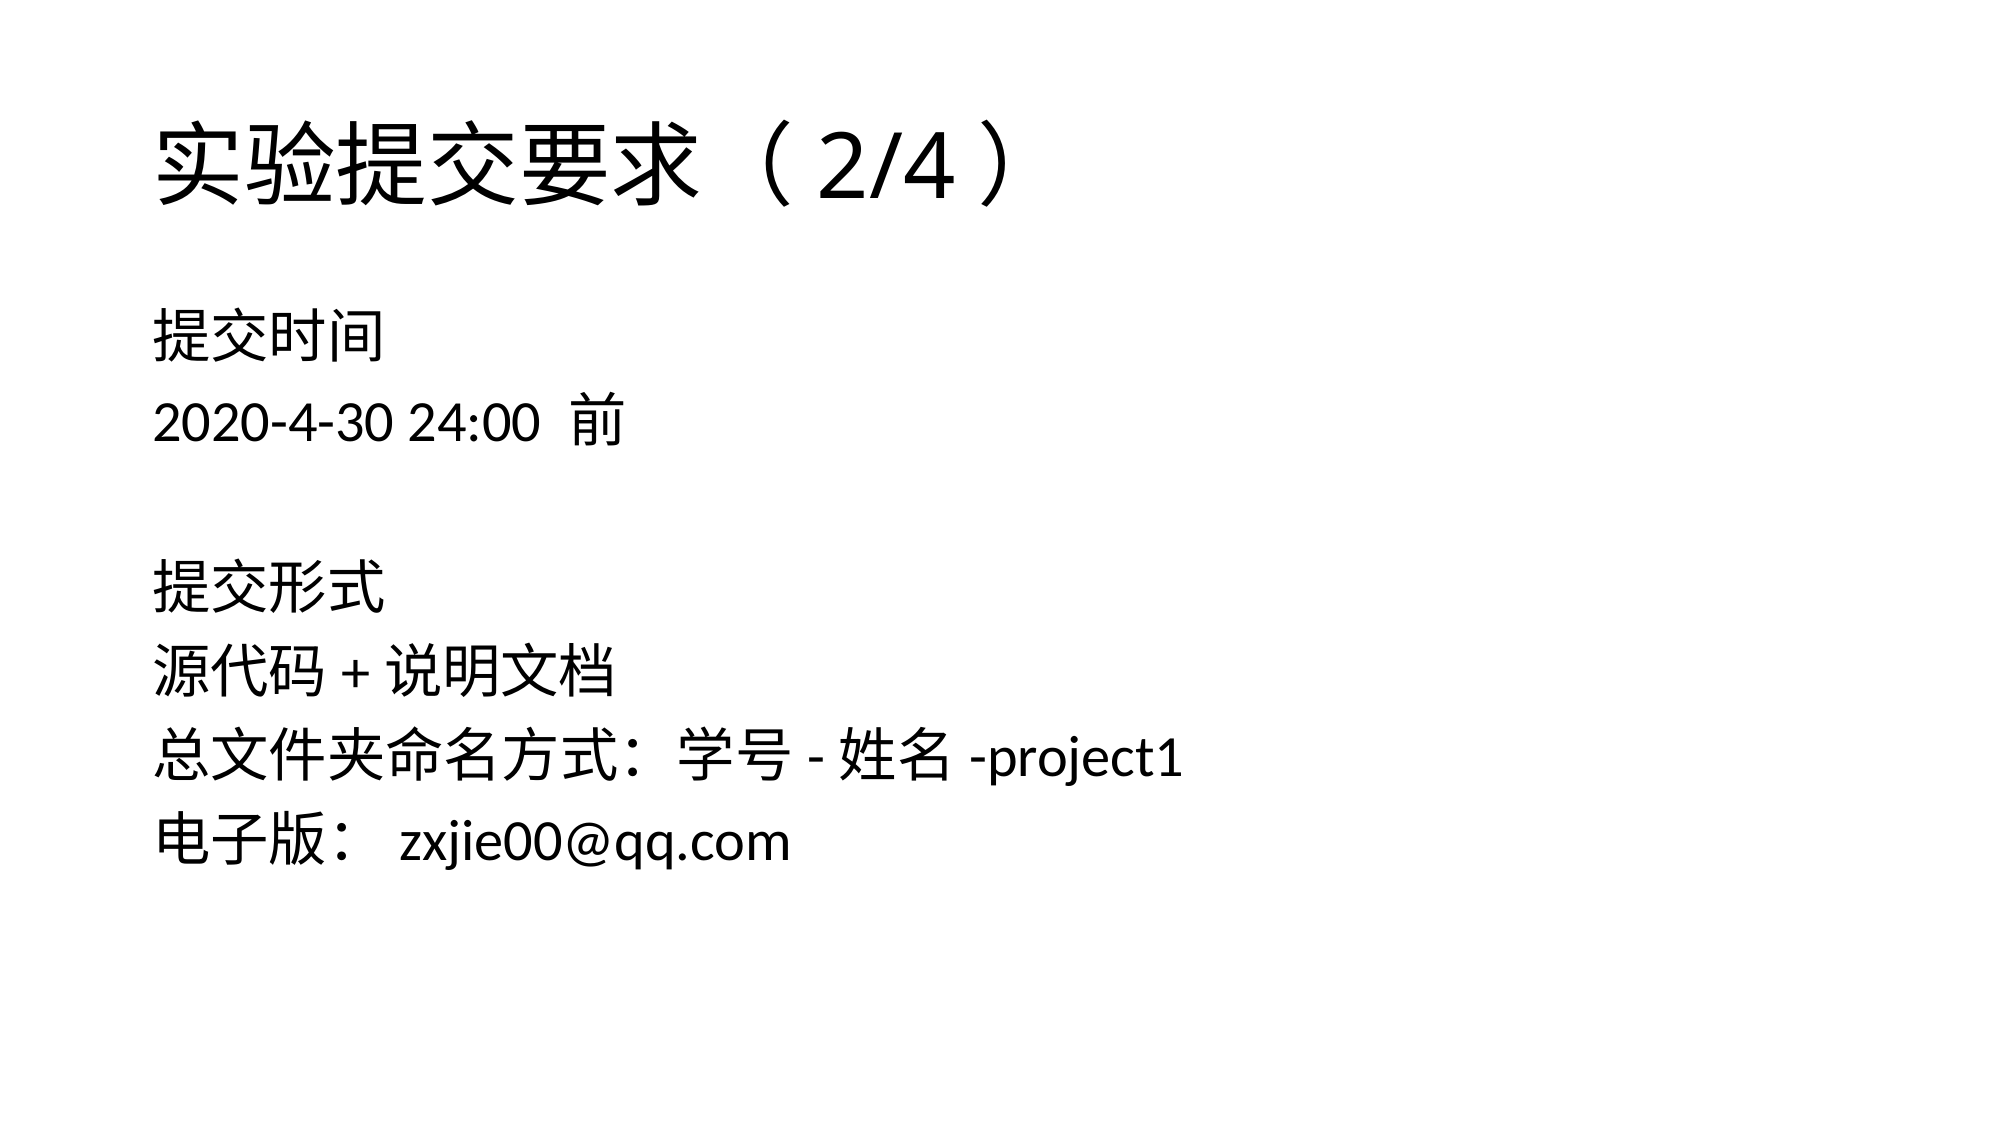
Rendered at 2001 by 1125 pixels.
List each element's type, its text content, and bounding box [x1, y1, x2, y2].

title 实验提交要求（2/4） [137, 59, 1863, 278]
list 提交时间 2020-4-30 24:00 前 提交形式 源代码+说明文档 总文件夹命名方式：学号-姓名-project1 电子版：zxjie00@qq.com [137, 299, 1863, 1014]
